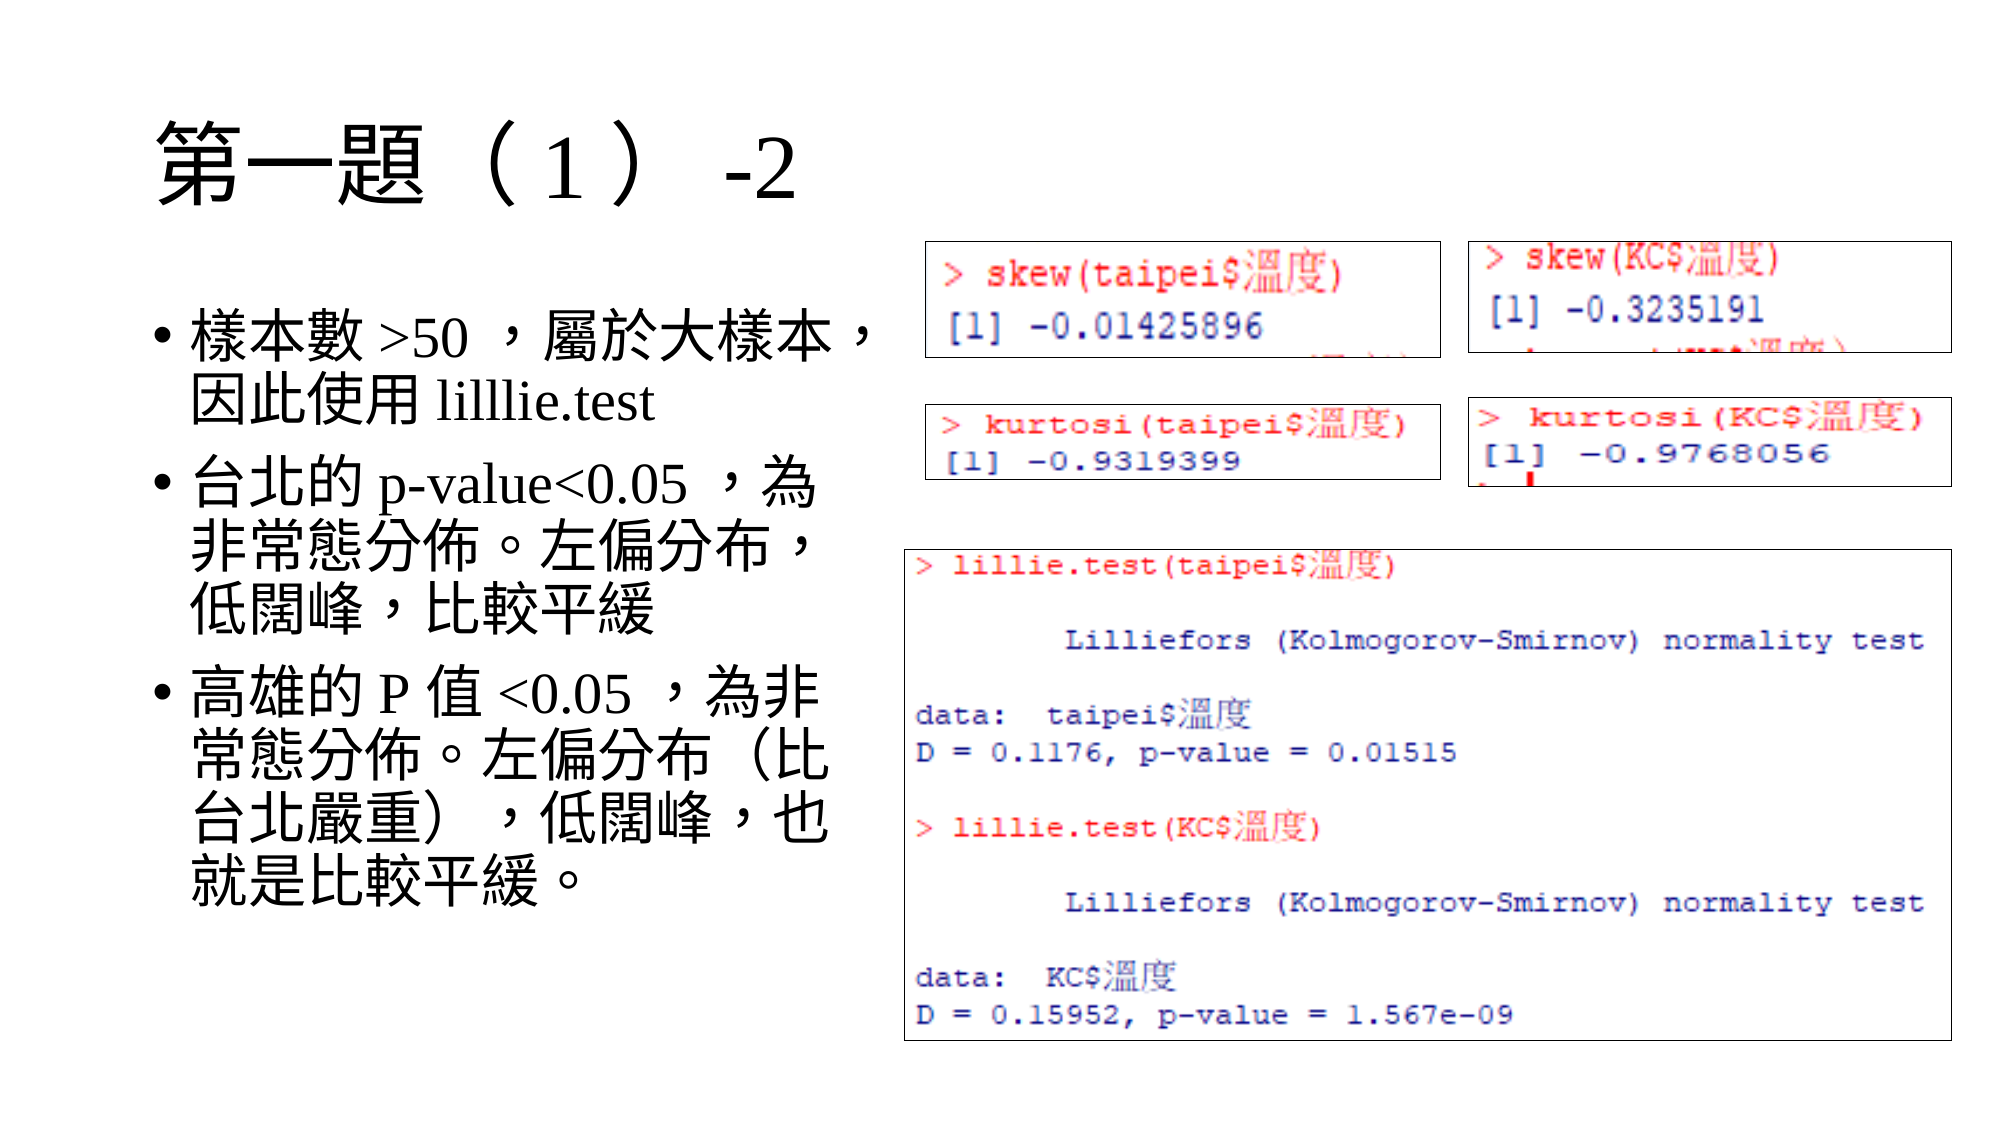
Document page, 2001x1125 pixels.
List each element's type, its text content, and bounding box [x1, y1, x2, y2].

title 第一題（1）-2 [137, 59, 1863, 278]
picture [1468, 397, 1952, 487]
picture [1468, 241, 1952, 354]
picture [925, 241, 1441, 358]
list 樣本數>50，屬於大樣本，因此使用lilllie.test 台北的p-value<0.05，為非常態分佈。左偏分布，低闊峰，比較平緩 高雄的P值<0.05，為非常態分佈。左偏分布（比台北嚴重），低闊峰，也就是比較平緩。 [137, 299, 878, 1014]
picture [904, 549, 1952, 1041]
picture [925, 404, 1441, 481]
